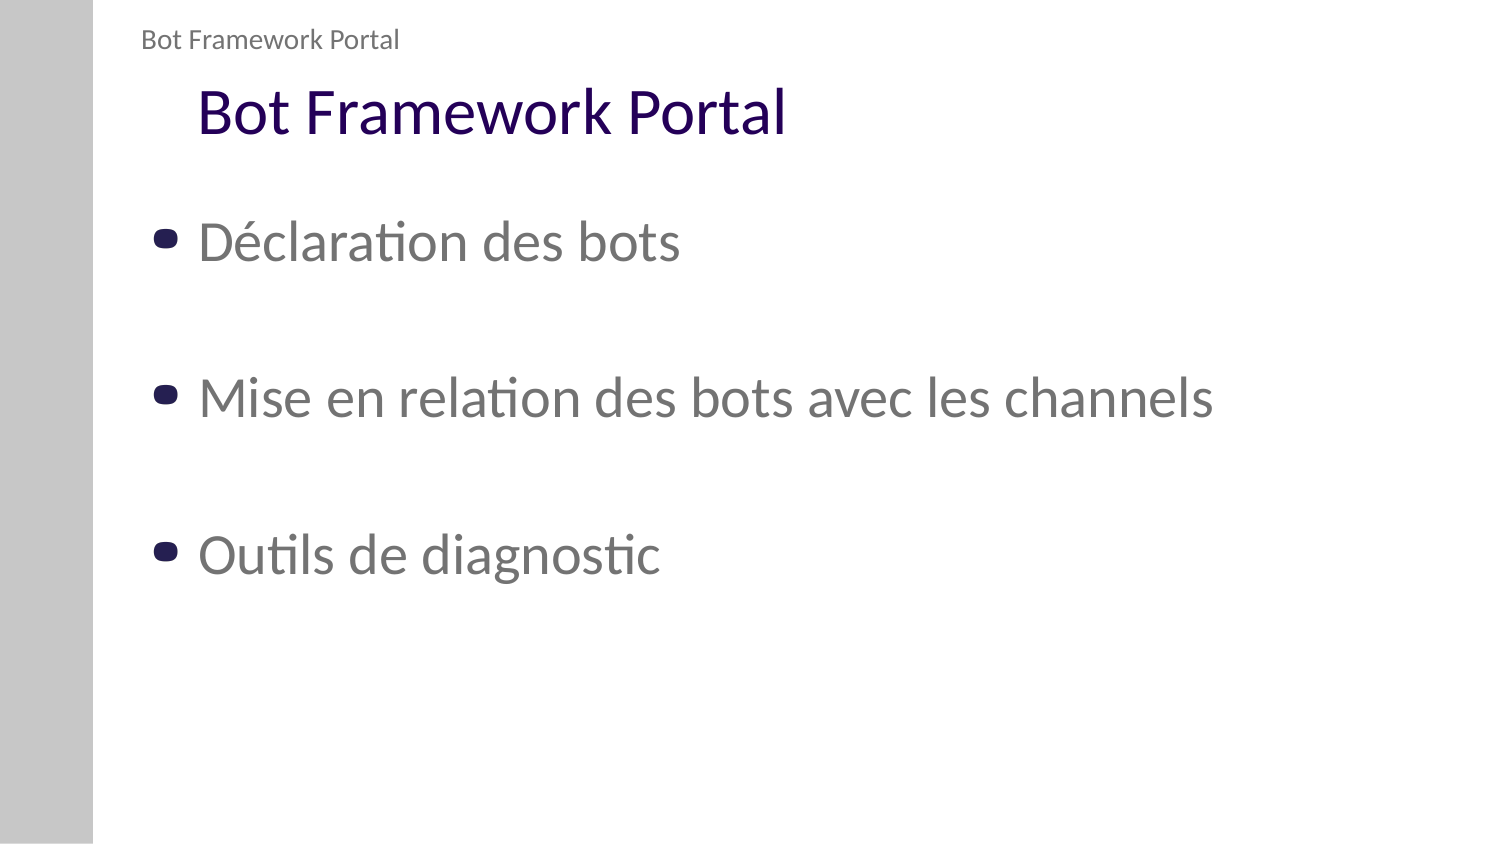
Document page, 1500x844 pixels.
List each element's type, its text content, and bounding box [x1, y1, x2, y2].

title Bot Framework Portal [197, 80, 1454, 189]
list Déclaration des bots Mise en relation des bots avec les channels Outils de diagnostic [153, 213, 1454, 590]
picture [153, 228, 178, 249]
picture [153, 384, 178, 405]
list Bot Framework Portal [141, 25, 692, 56]
picture [153, 541, 178, 562]
